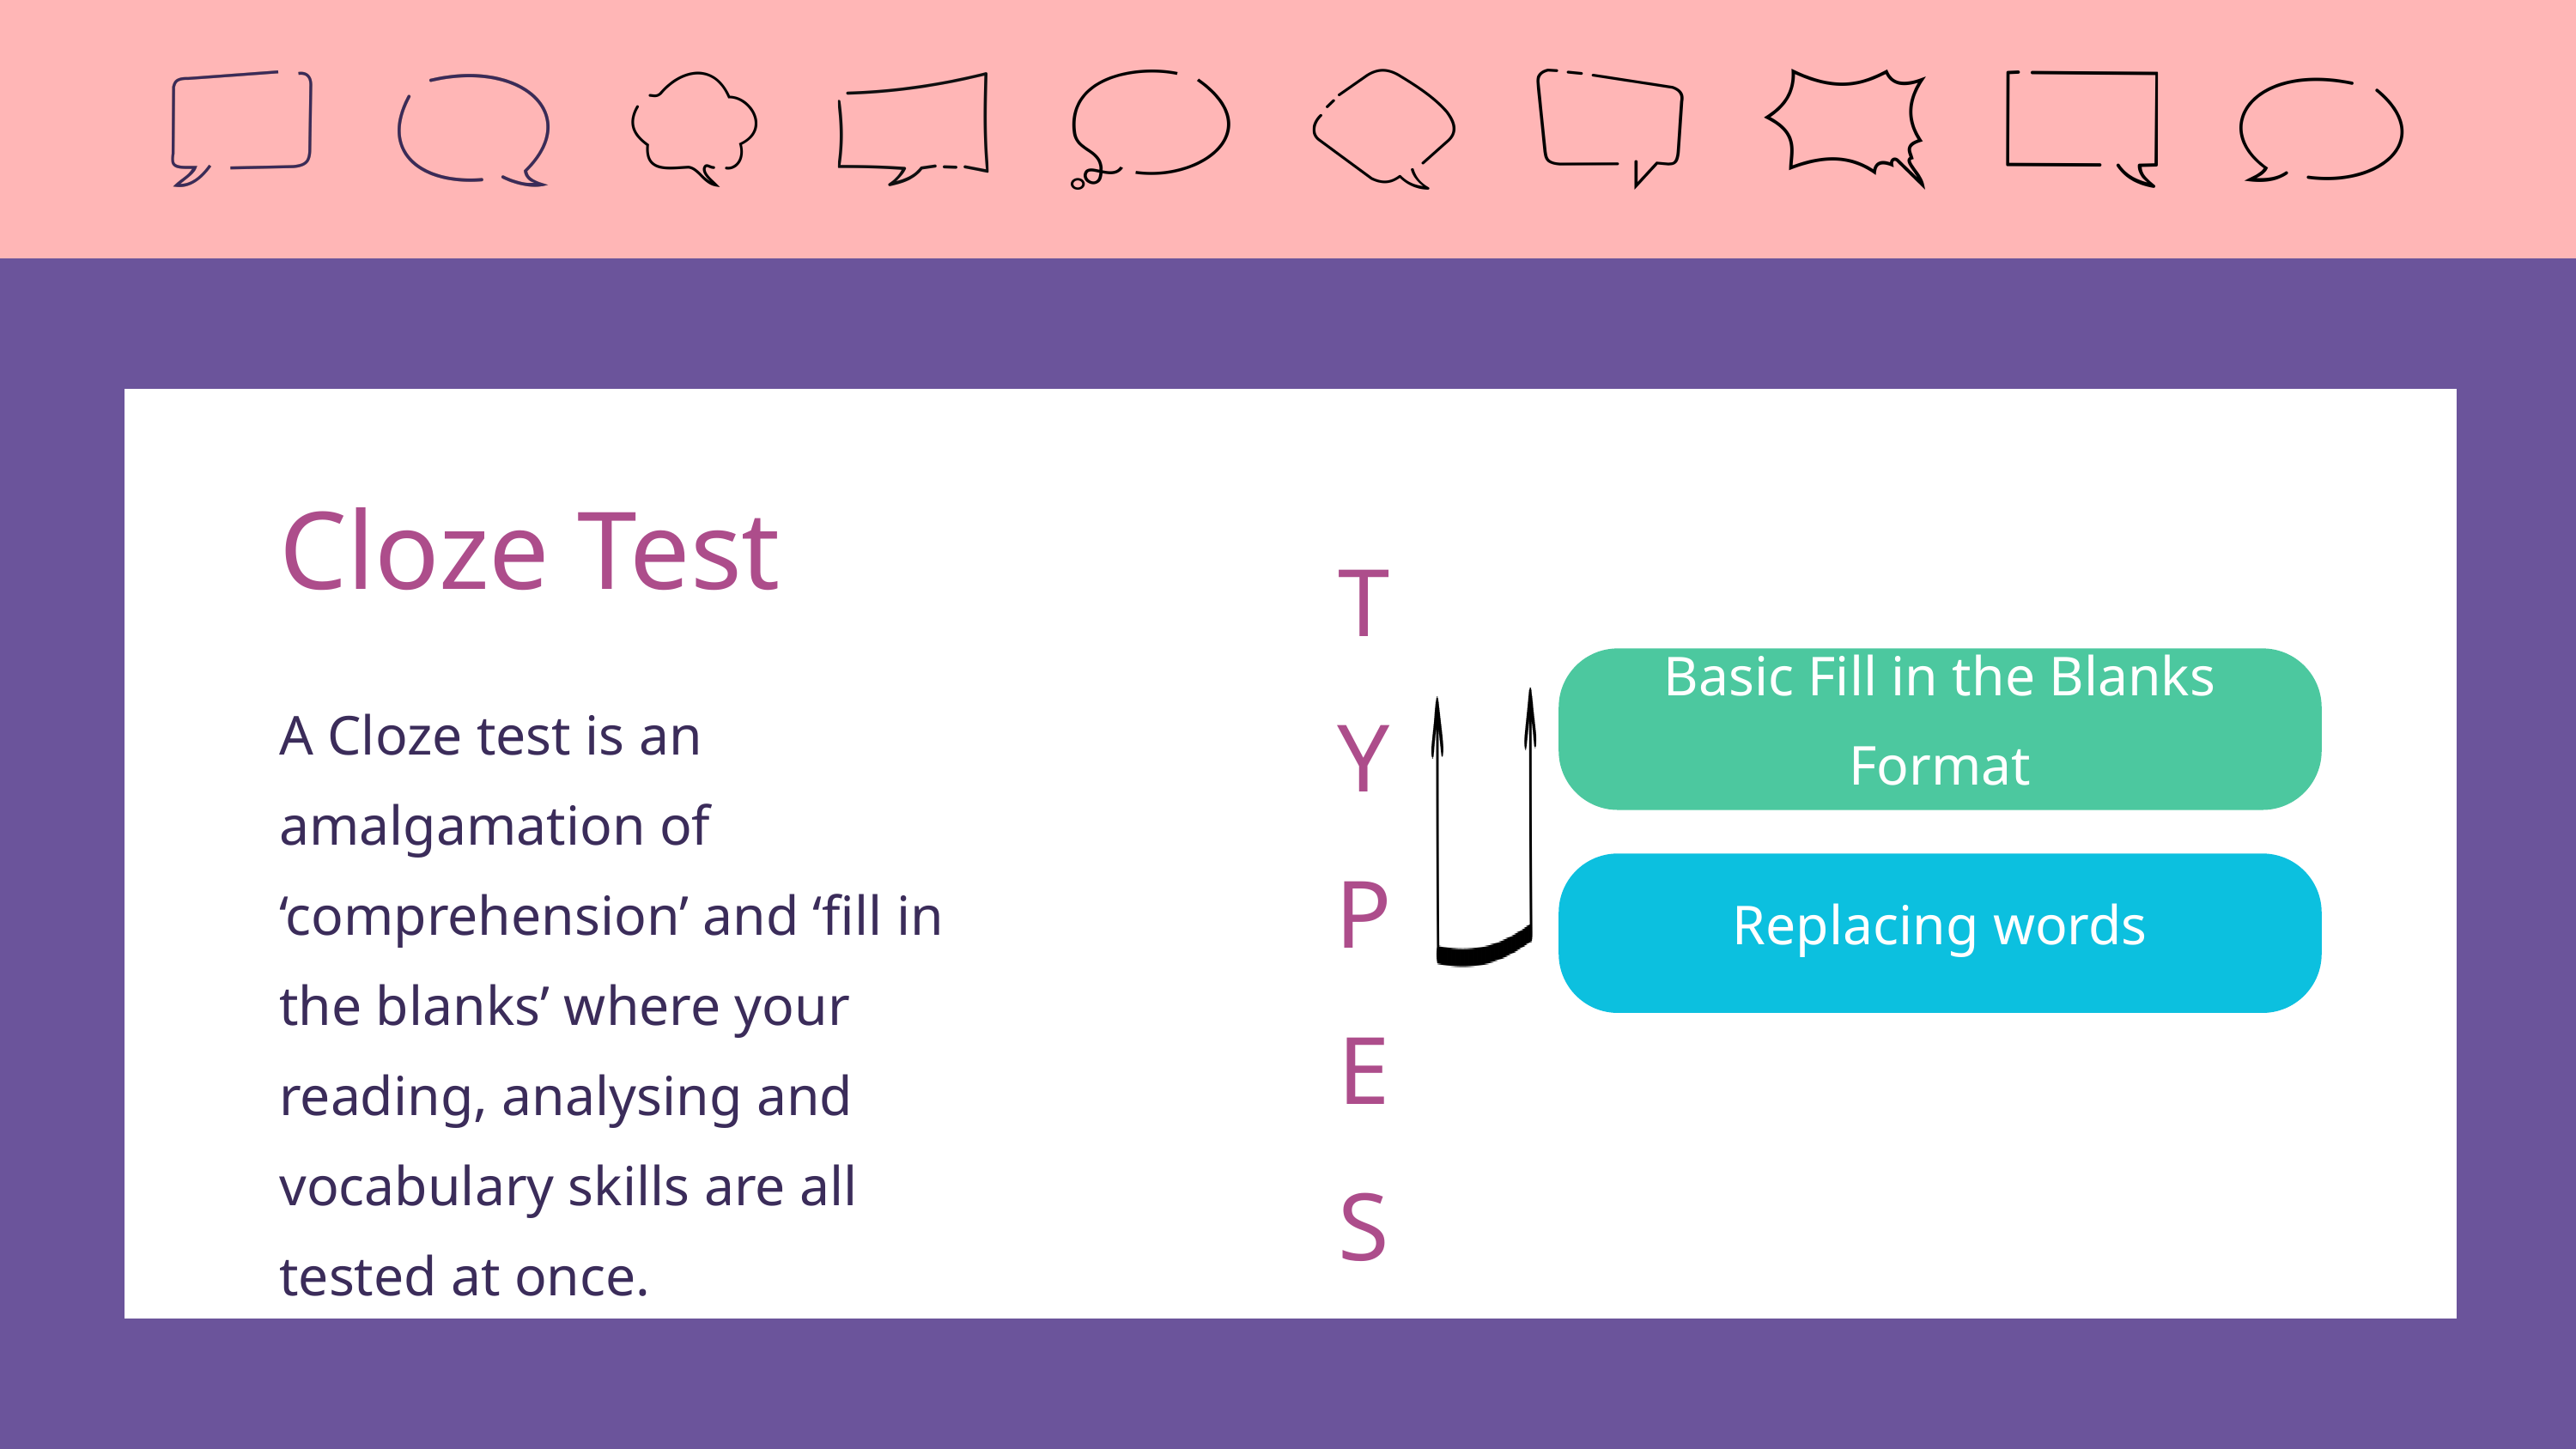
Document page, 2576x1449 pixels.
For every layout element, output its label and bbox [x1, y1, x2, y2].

text_box [124, 326, 2458, 1319]
text_box [1558, 816, 2322, 1014]
text_box [0, 0, 2576, 259]
text_box [1558, 602, 2322, 810]
